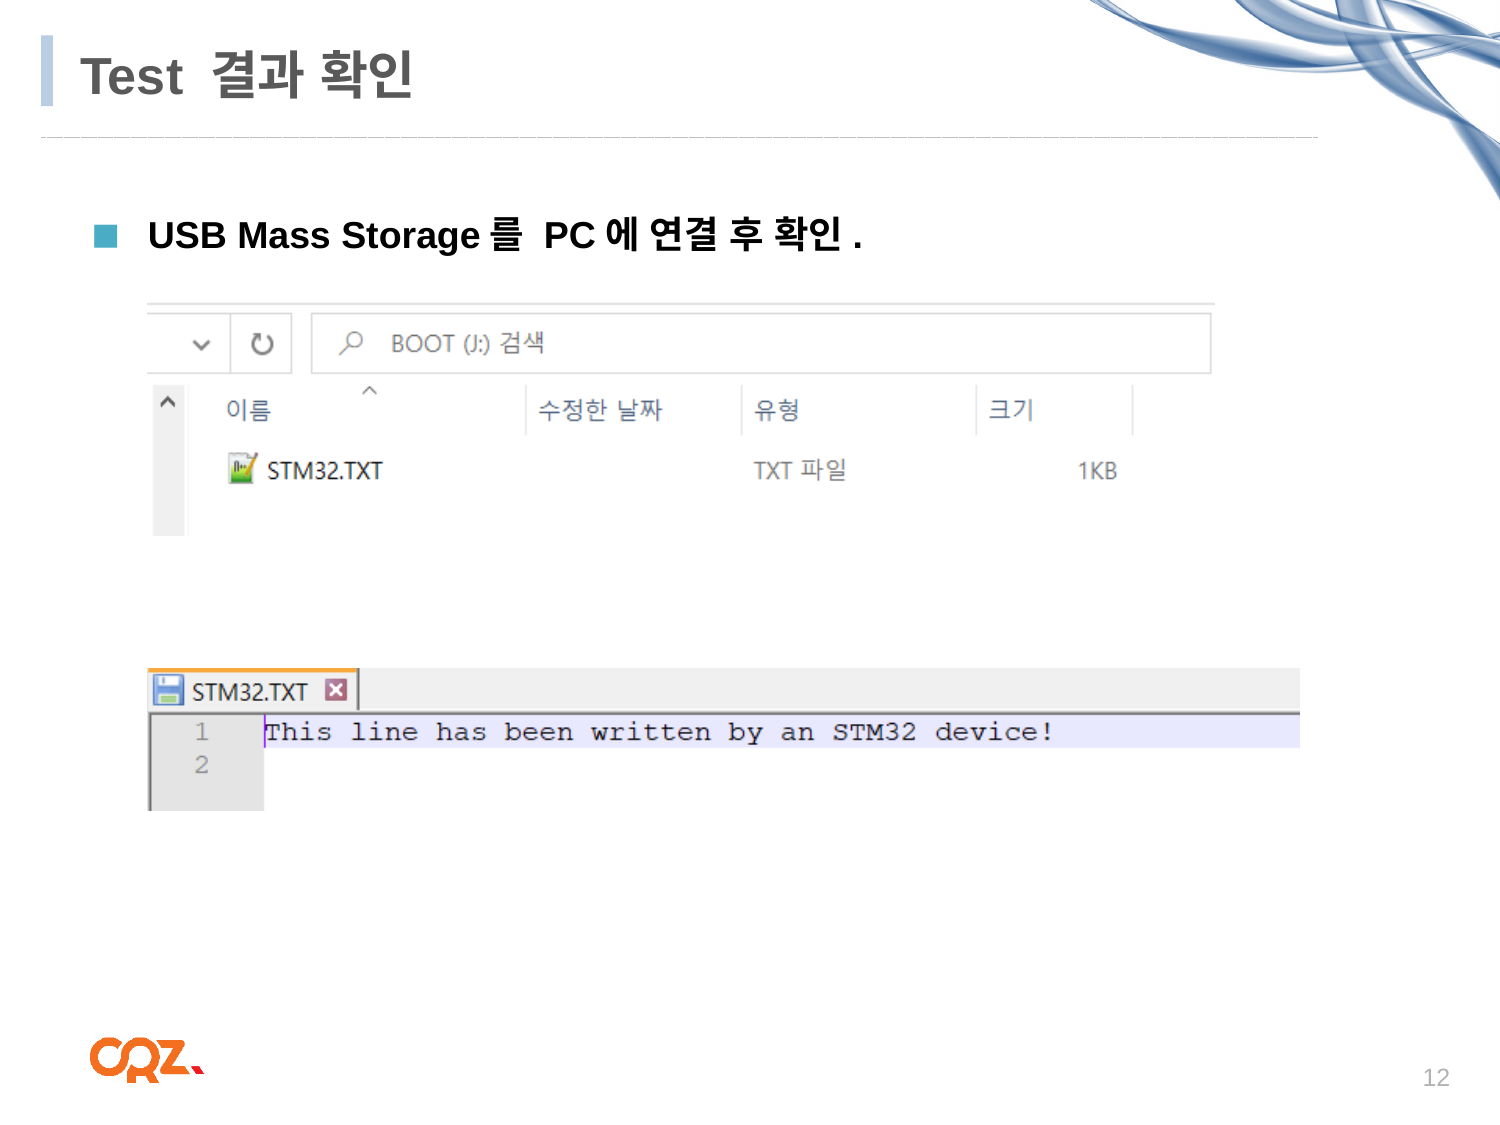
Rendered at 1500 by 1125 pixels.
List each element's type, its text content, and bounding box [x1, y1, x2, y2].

list USB Mass Storage를 PC에 연결 후 확인. [76, 203, 1427, 946]
picture [86, 1011, 207, 1107]
picture [147, 302, 1215, 536]
picture [147, 668, 1300, 811]
slide_number 12 [1115, 1046, 1466, 1107]
title Test 결과 확인 [64, 39, 1397, 108]
